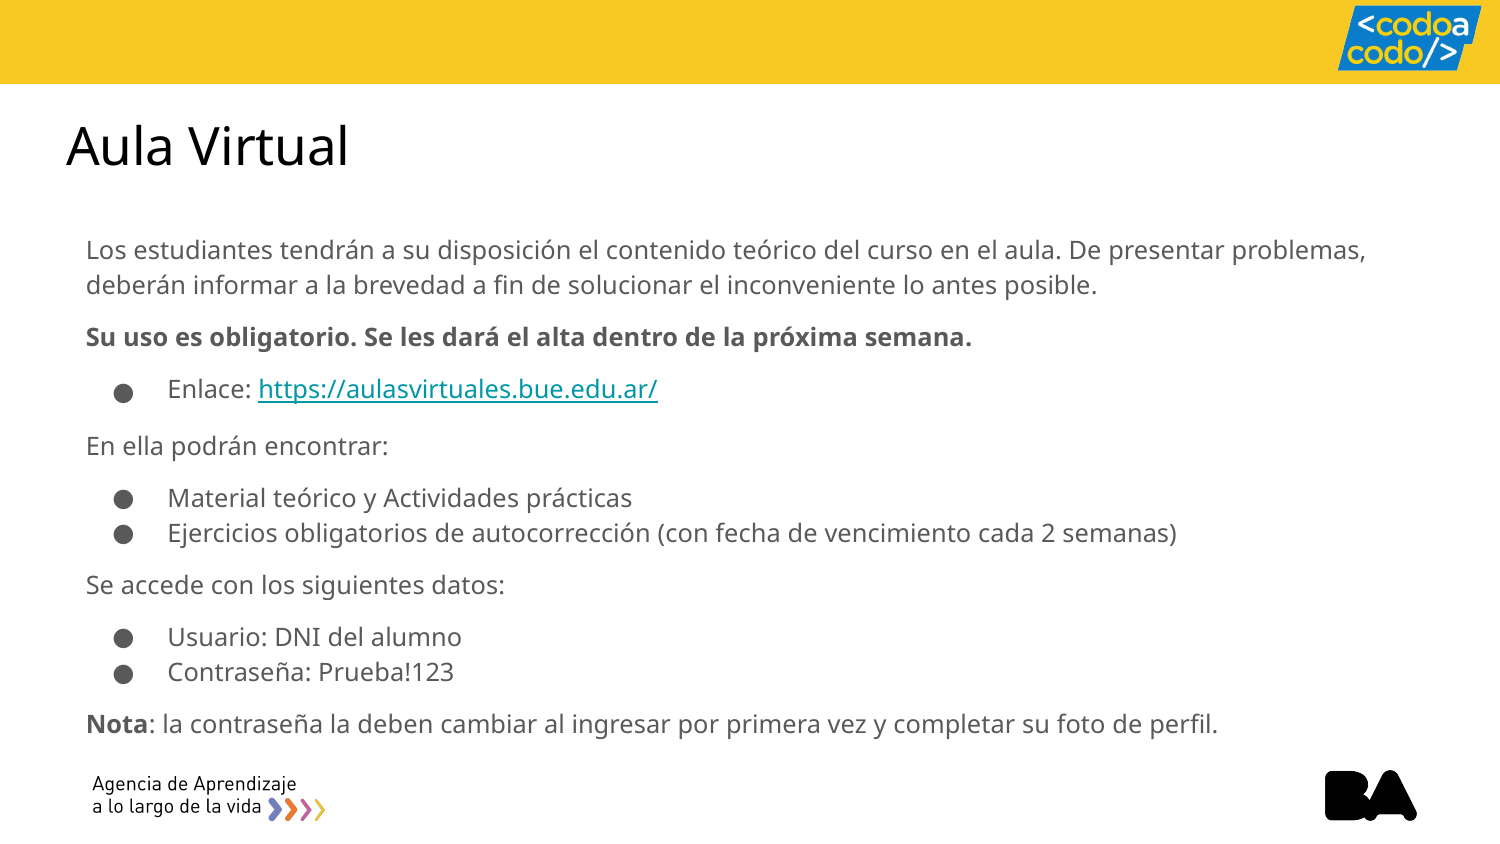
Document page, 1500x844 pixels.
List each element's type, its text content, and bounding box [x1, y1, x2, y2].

list Los estudiantes tendrán a su disposición el contenido teórico del curso en el aula. De presentar problemas, deberán informar a la brevedad a fin de solucionar el inconveniente lo antes posible. Su uso es obligatorio. Se les dará el alta dentro de la próxima semana. Enlace: https://aulasvirtuales.bue.edu.ar/ En ella podrán encontrar: Material teórico y Actividades prácticas Ejercicios obligatorios de autocorrección (con fecha de vencimiento cada 2 semanas) Se accede con los siguientes datos: Usuario: DNI del alumno Contraseña: Prueba!123 Nota: la contraseña la deben cambiar al ingresar por primera vez y completar su foto de perfil. [70, 214, 1430, 759]
picture [1325, 770, 1417, 821]
picture [70, 759, 344, 835]
picture [1337, 5, 1482, 71]
title Aula Virtual [51, 98, 1446, 192]
